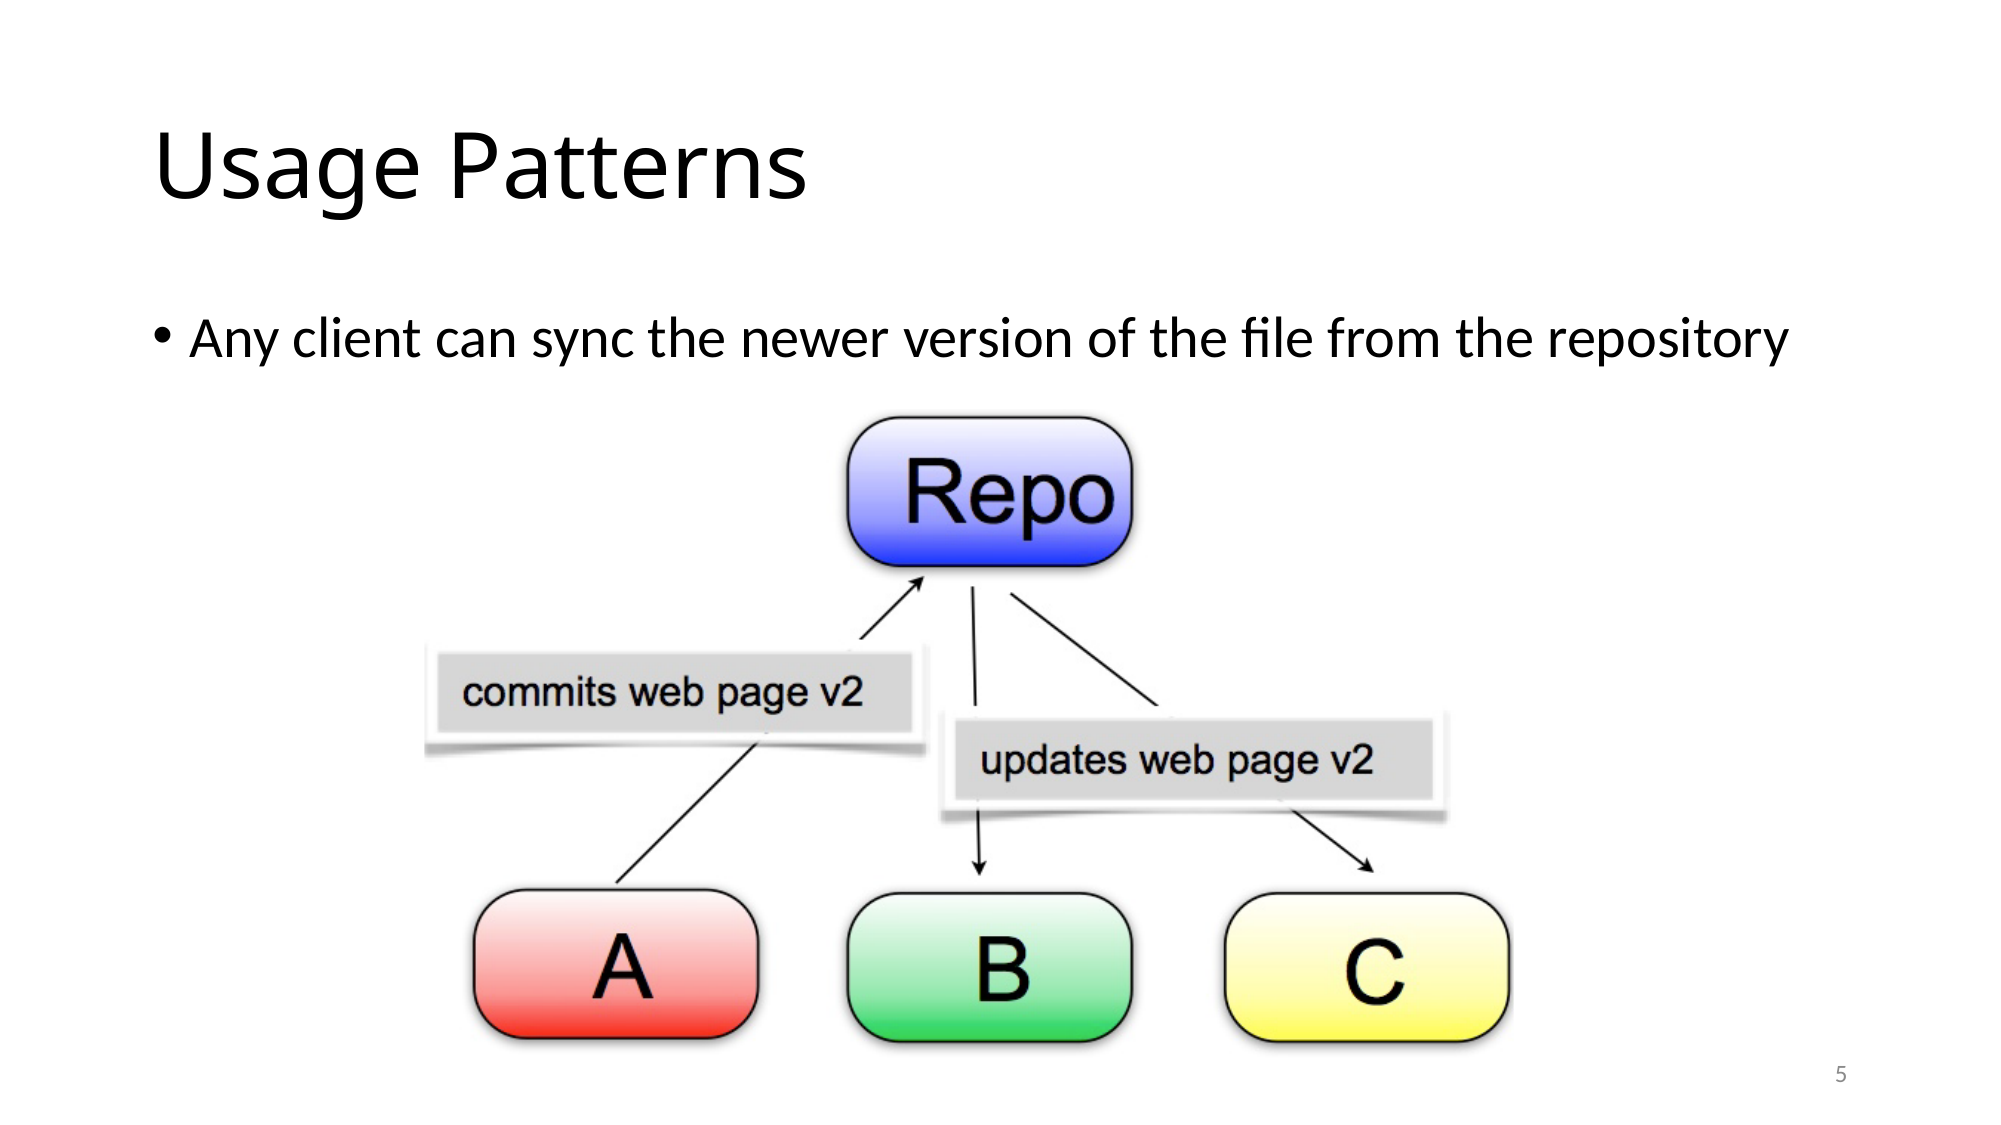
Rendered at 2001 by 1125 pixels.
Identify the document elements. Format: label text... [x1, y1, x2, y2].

slide_number 5 [1412, 1042, 1863, 1103]
list Any client can sync the newer version of the file from the repository [137, 299, 1863, 1014]
picture [424, 408, 1514, 1058]
title Usage Patterns [137, 59, 1863, 278]
